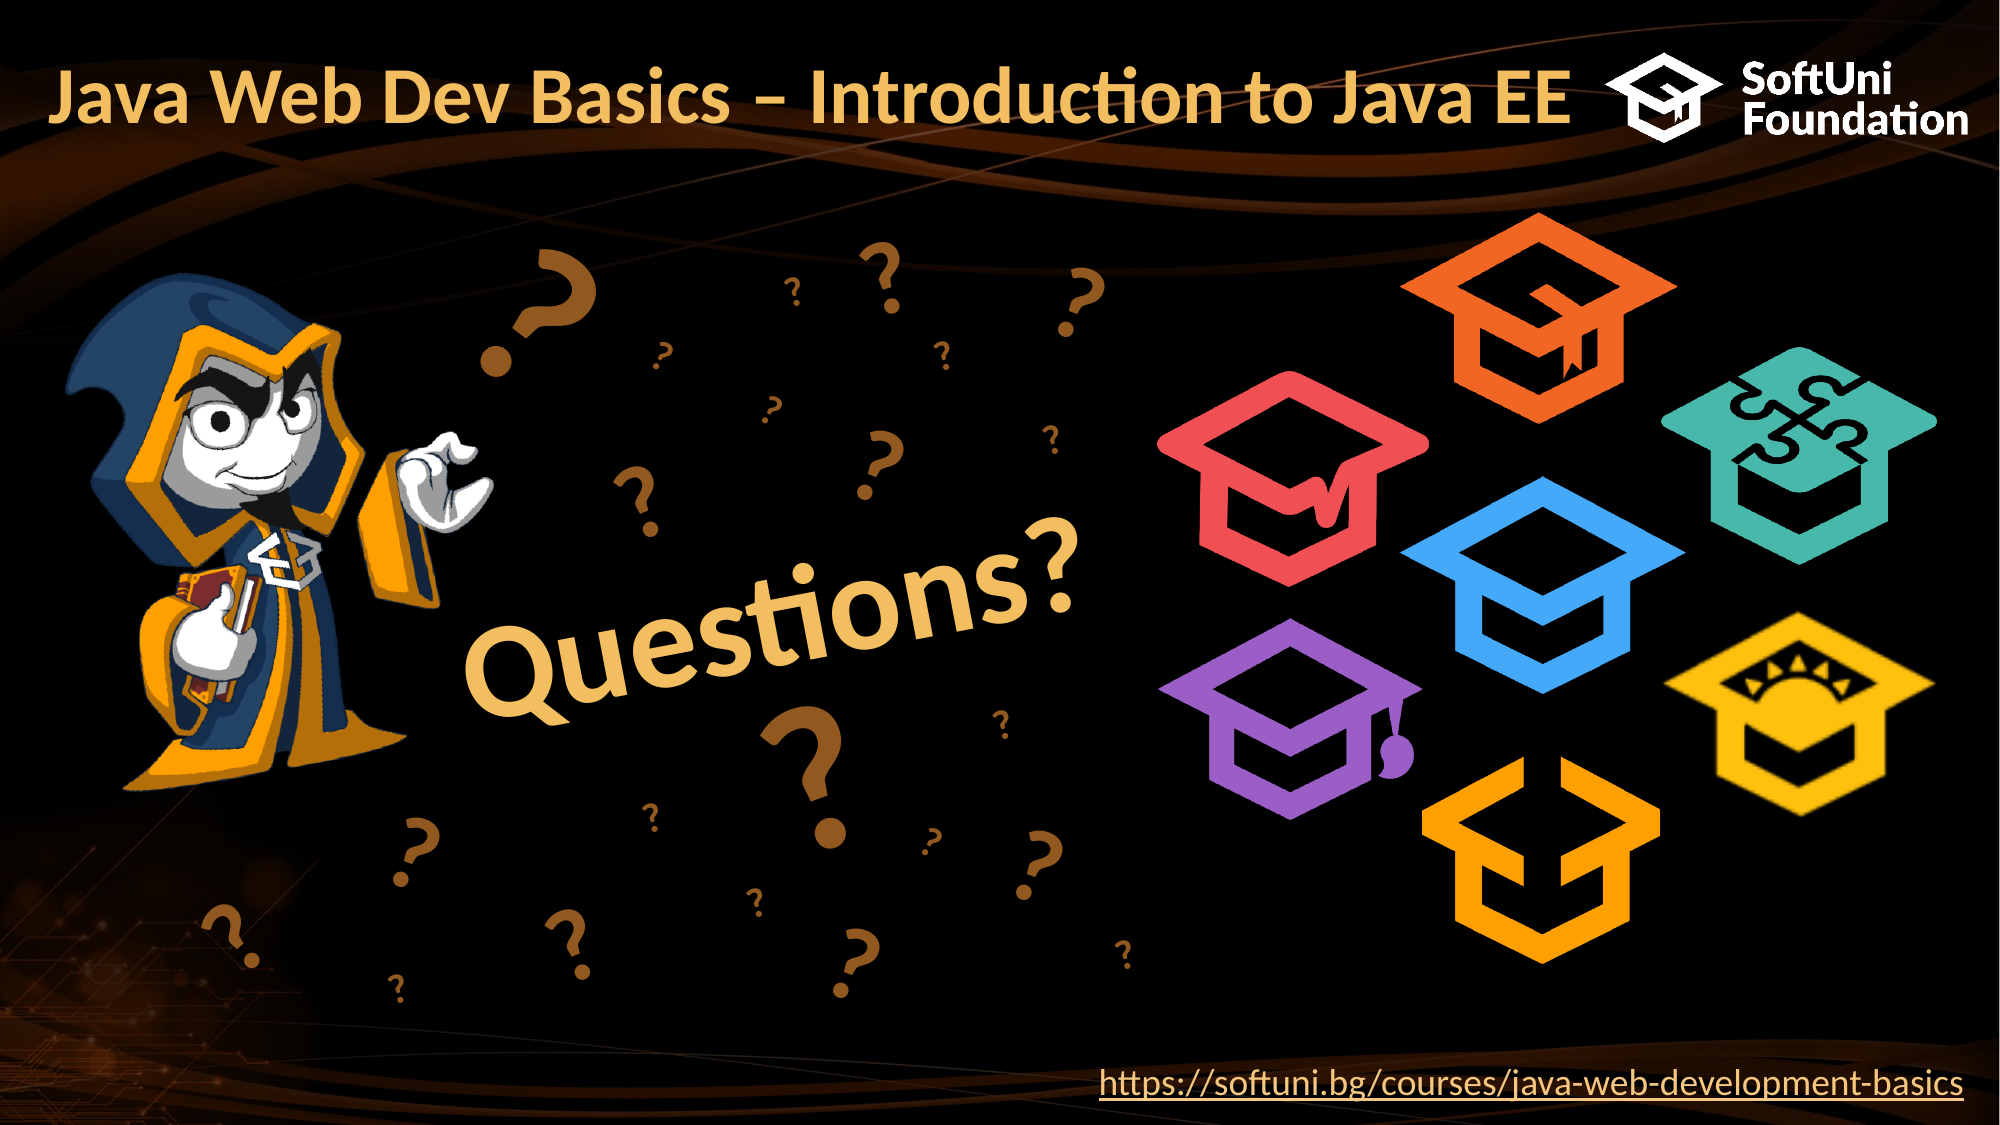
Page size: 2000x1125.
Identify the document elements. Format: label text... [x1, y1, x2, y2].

title Java Web Dev Basics – Introduction to Java EE [30, 6, 1602, 189]
picture [0, 0, 2000, 1125]
list https://softuni.bg/courses/java-web-development-basics [250, 1050, 1971, 1110]
